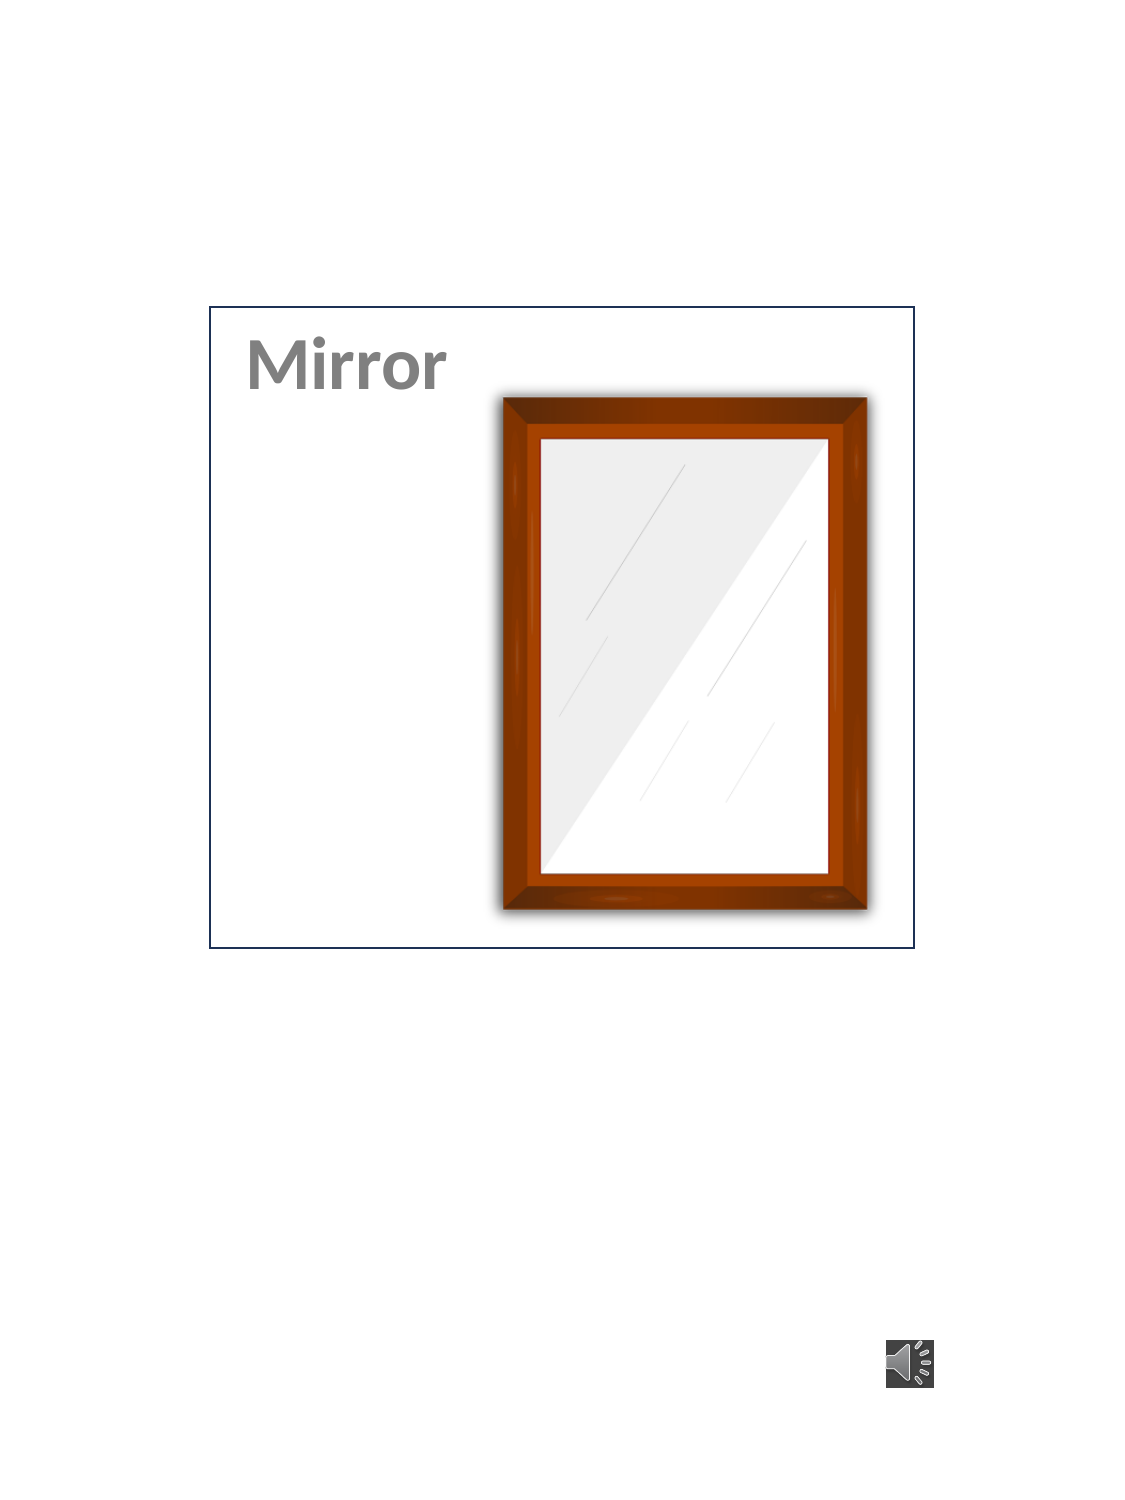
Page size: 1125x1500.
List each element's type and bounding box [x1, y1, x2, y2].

text_box [209, 306, 915, 949]
picture [884, 1339, 935, 1390]
picture [483, 381, 885, 929]
